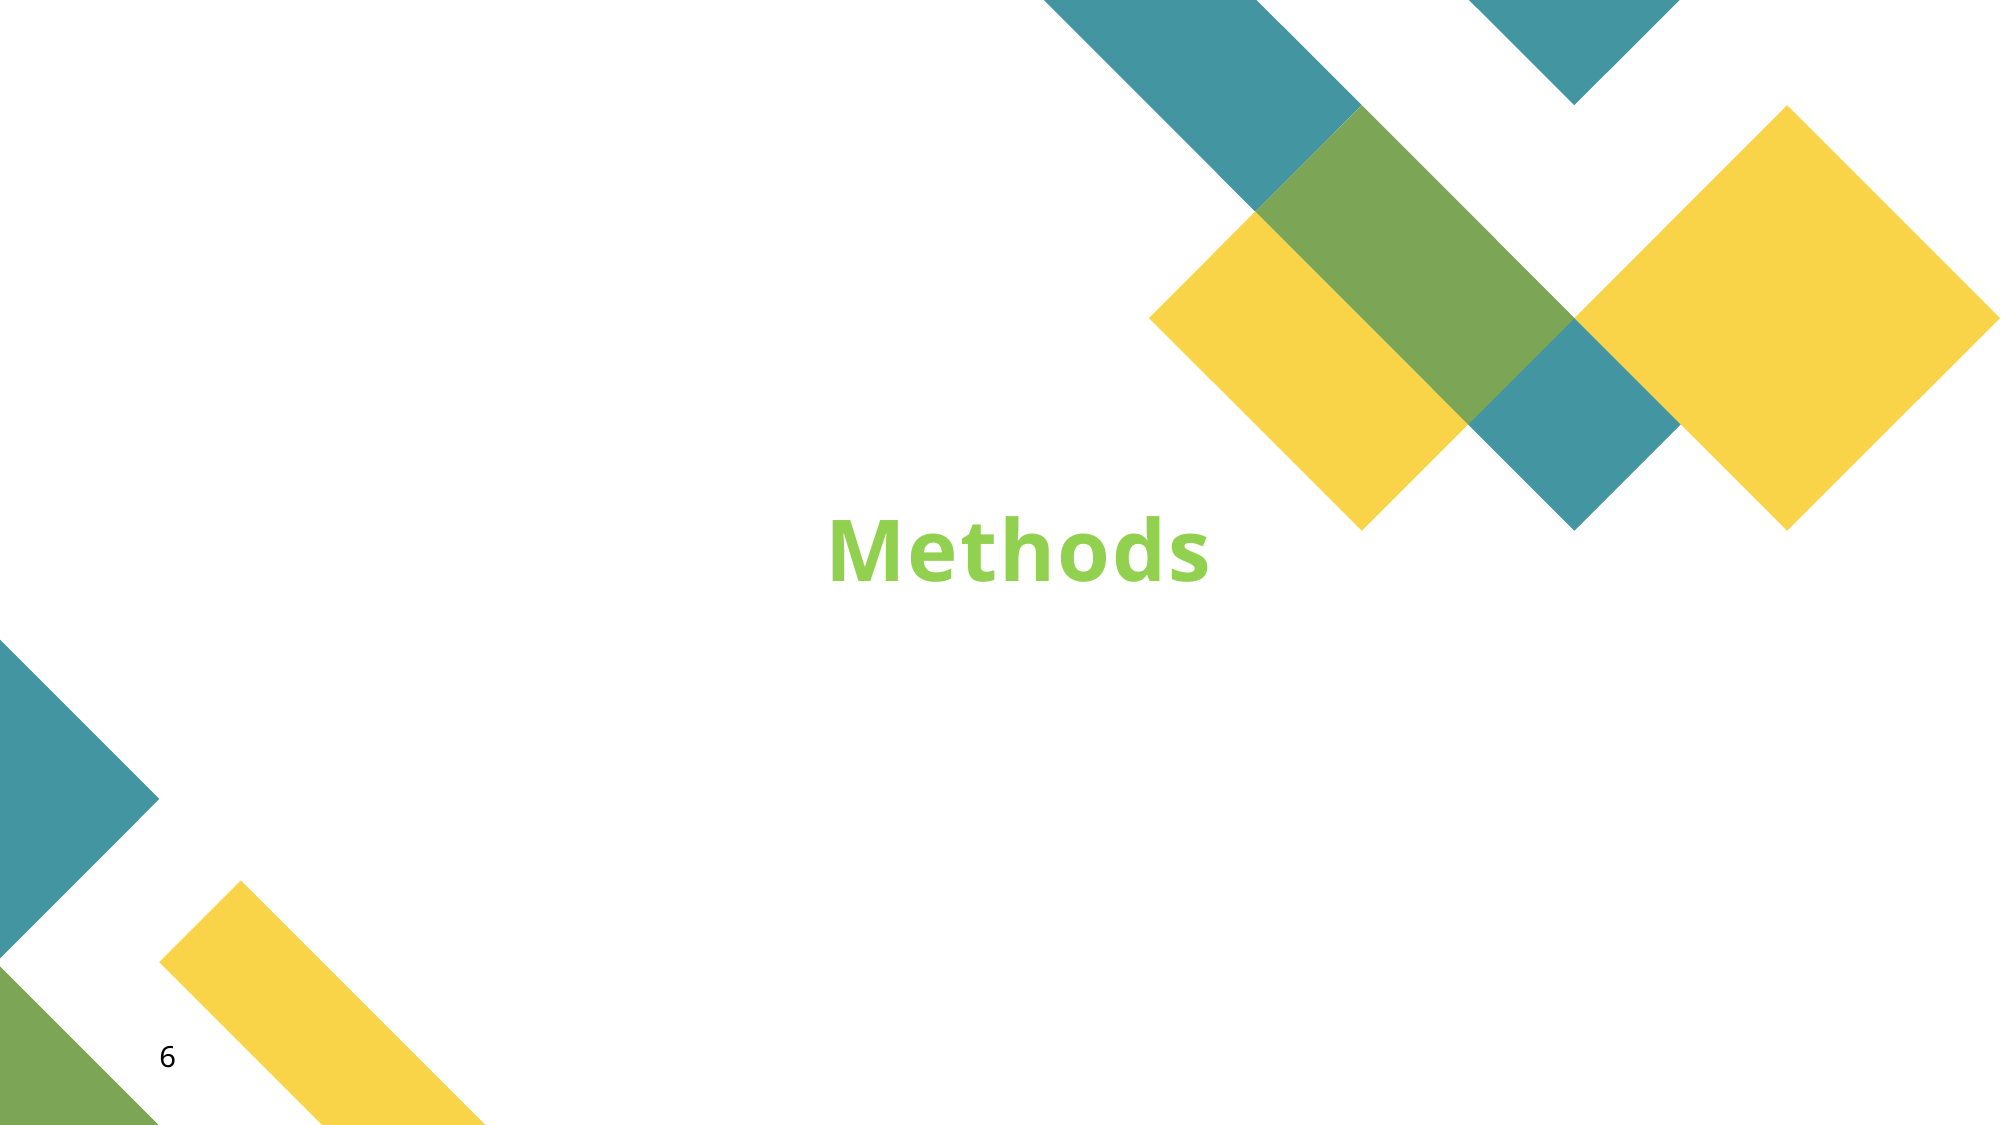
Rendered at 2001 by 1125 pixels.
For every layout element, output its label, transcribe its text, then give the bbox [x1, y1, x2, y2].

text_box 6 [159, 1038, 246, 1080]
title Methods [825, 500, 1636, 601]
